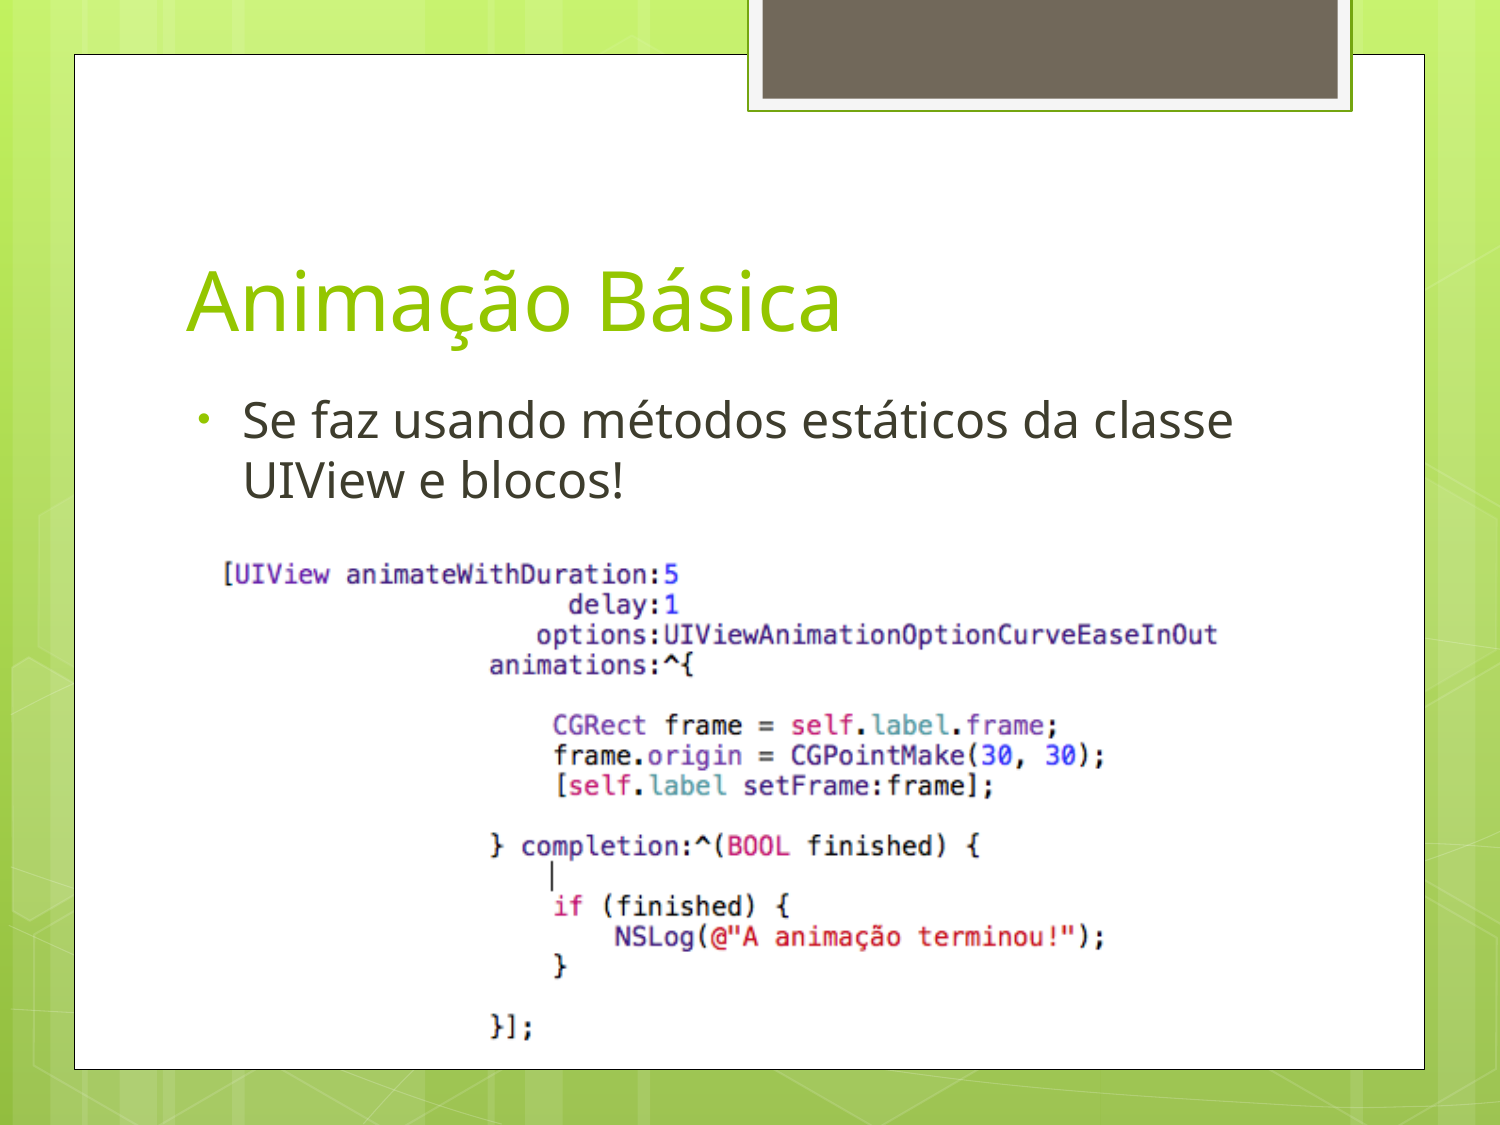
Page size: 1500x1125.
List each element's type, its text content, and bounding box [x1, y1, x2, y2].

title Animação Básica [171, 168, 1324, 357]
list Se faz usando métodos estáticos da classe UIView e blocos! [171, 381, 1283, 957]
picture [215, 552, 1228, 1052]
